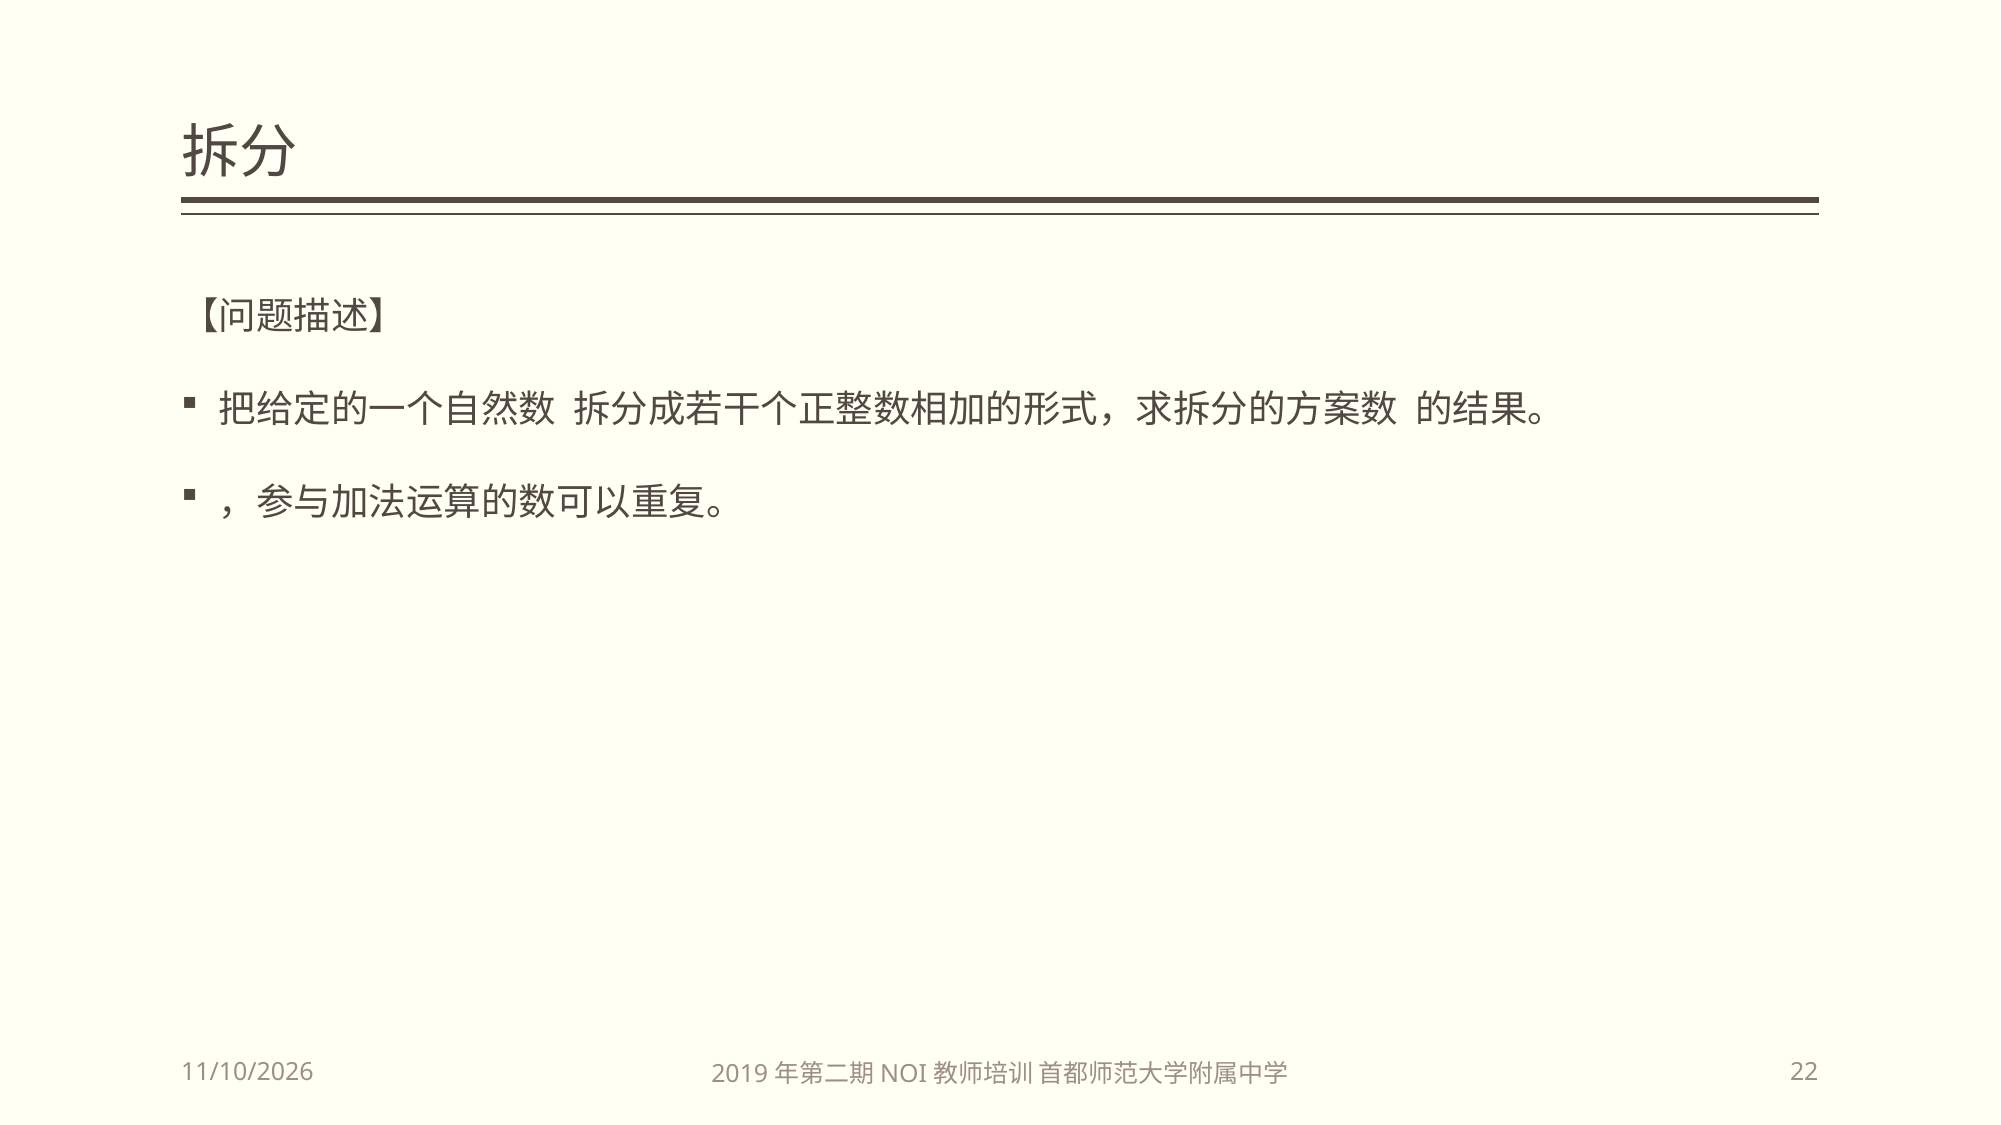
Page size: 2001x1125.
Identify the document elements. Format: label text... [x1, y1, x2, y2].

slide_number 22 [1518, 1042, 1819, 1103]
title 拆分 [181, 12, 1819, 193]
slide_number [181, 1042, 481, 1103]
footer 2019年第二期NOI教师培训 首都师范大学附属中学 [481, 1042, 1518, 1103]
